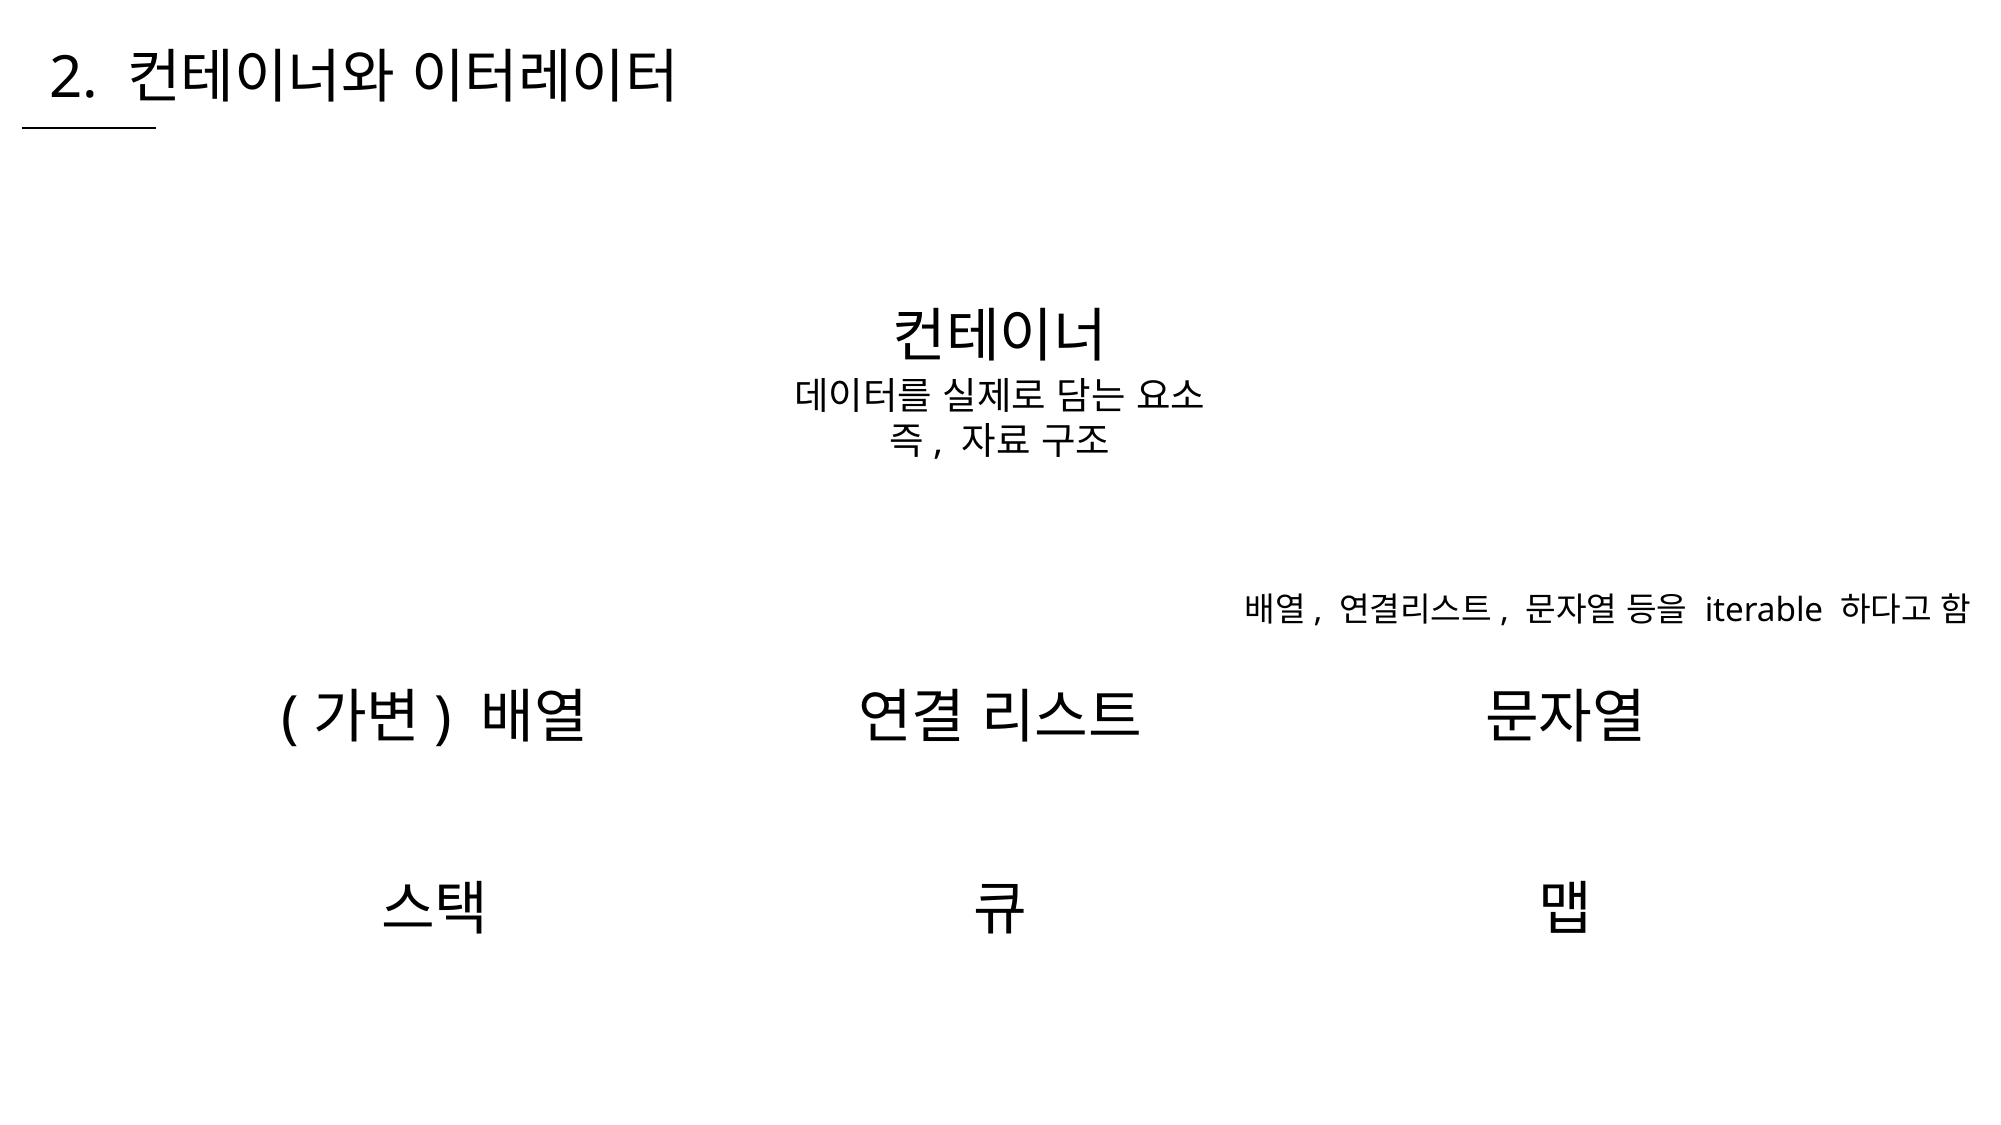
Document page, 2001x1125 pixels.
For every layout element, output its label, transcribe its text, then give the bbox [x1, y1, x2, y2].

text_box 맵 [1523, 828, 1607, 949]
text_box 배열, 연결리스트, 문자열 등을 iterable 하다고 함 [1230, 581, 1987, 636]
text_box 컨테이너 [878, 255, 1122, 364]
text_box 연결 리스트 [843, 636, 1157, 757]
text_box 2. 컨테이너와 이터레이터 [34, 31, 694, 117]
text_box (가변) 배열 [266, 636, 603, 757]
text_box 큐 [958, 828, 1042, 949]
text_box 스택 [366, 828, 504, 949]
text_box 데이터를 실제로 담는 요소 즉, 자료 구조 [779, 364, 1221, 470]
text_box 문자열 [1470, 636, 1661, 757]
